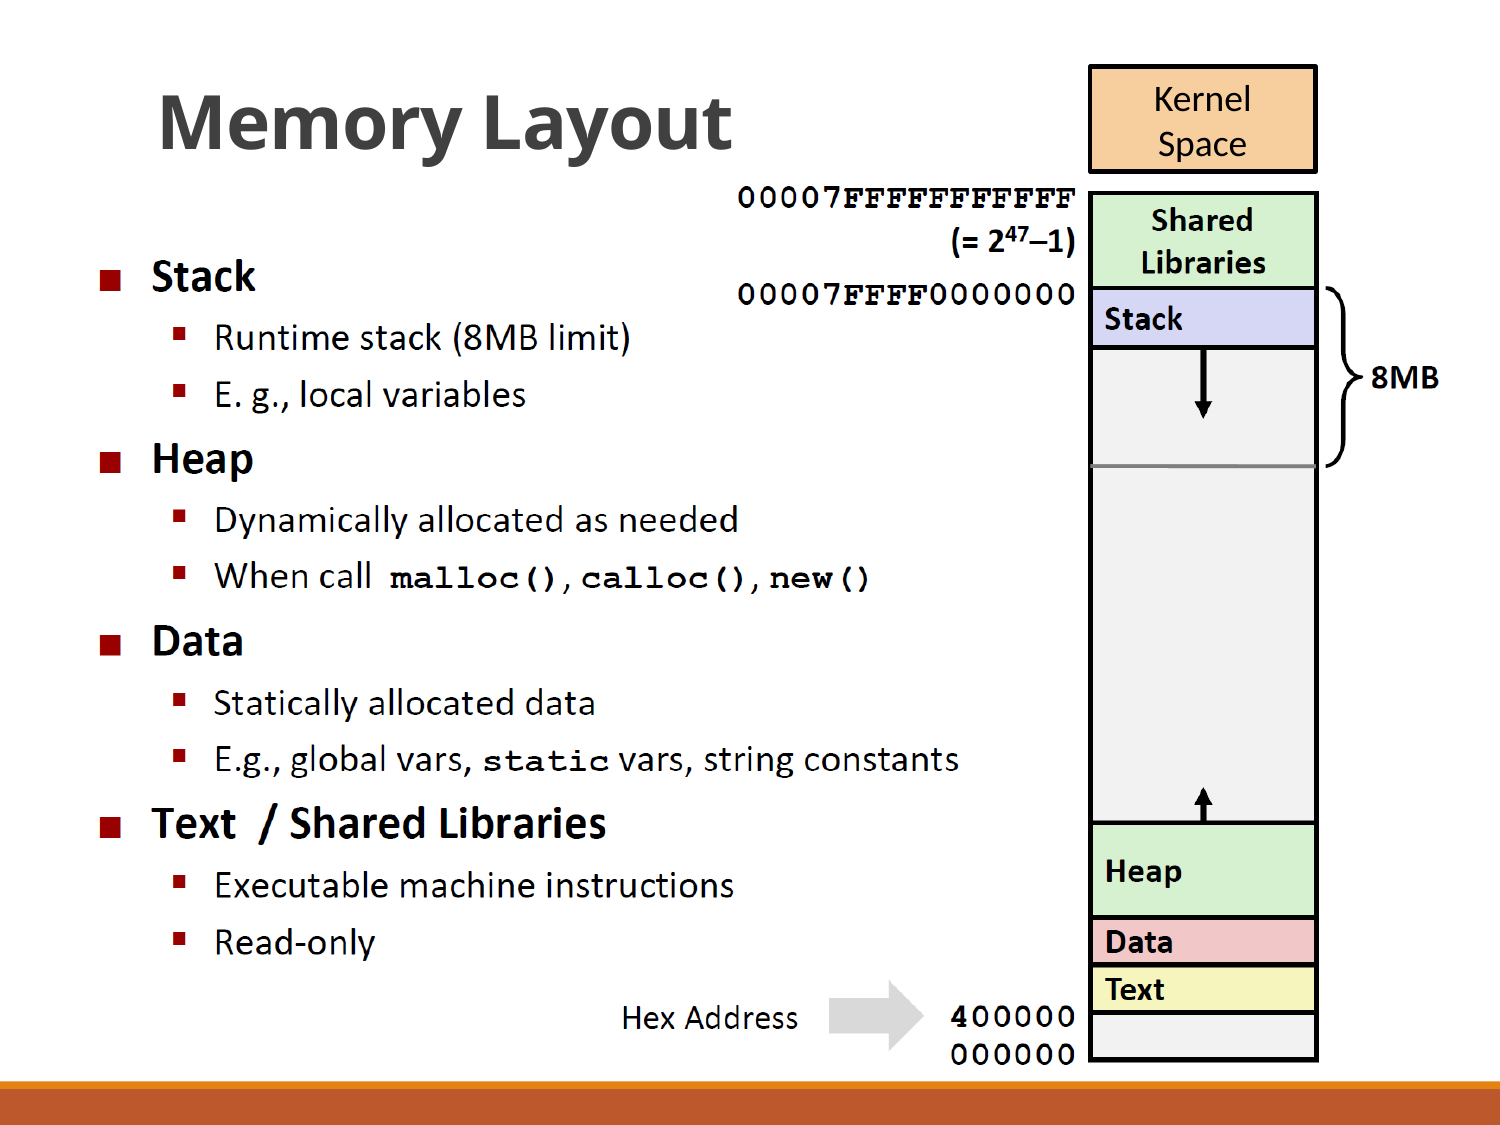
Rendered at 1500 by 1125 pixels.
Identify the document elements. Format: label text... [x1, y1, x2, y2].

text_box Kernel Space [1090, 66, 1316, 170]
title Memory Layout [141, 36, 1380, 170]
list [77, 172, 1442, 1070]
